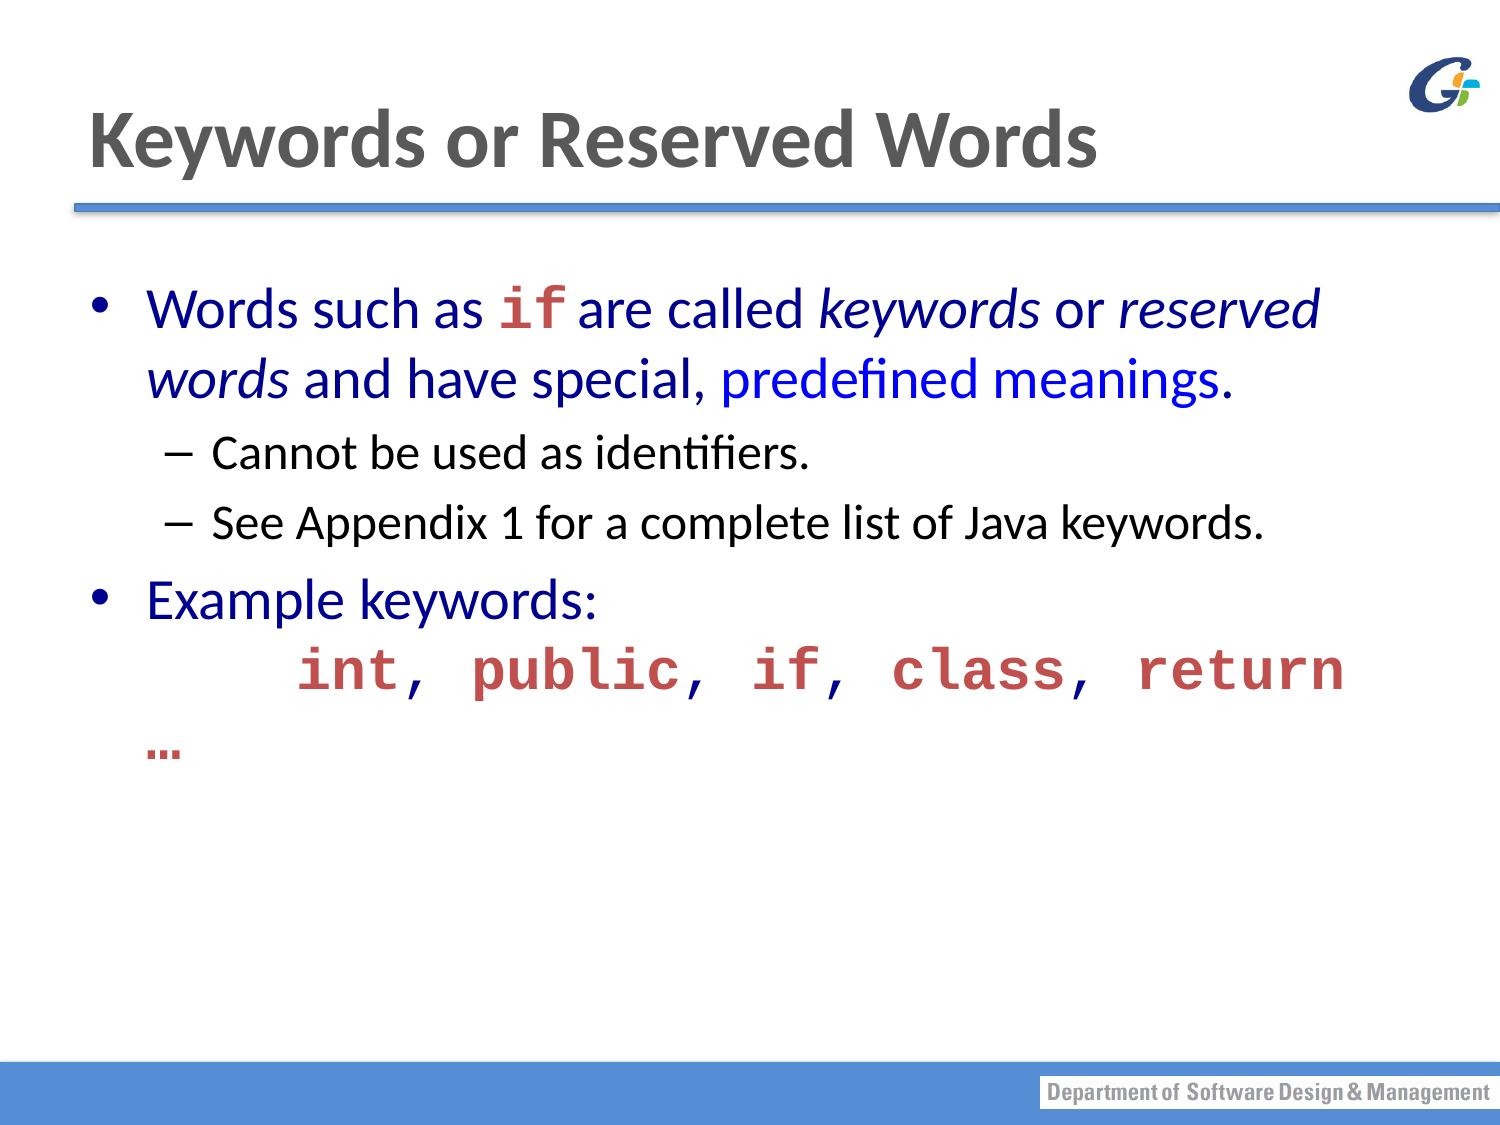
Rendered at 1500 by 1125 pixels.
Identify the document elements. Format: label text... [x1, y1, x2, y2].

picture [1040, 1076, 1500, 1109]
list Words such as if are called keywords or reserved words and have special, predefined meanings. Cannot be used as identifiers. See Appendix 1 for a complete list of Java keywords. Example keywords: int, public, if, class, return … [75, 262, 1425, 1064]
title Keywords or Reserved Words [75, 76, 1425, 225]
picture [1401, 50, 1482, 115]
